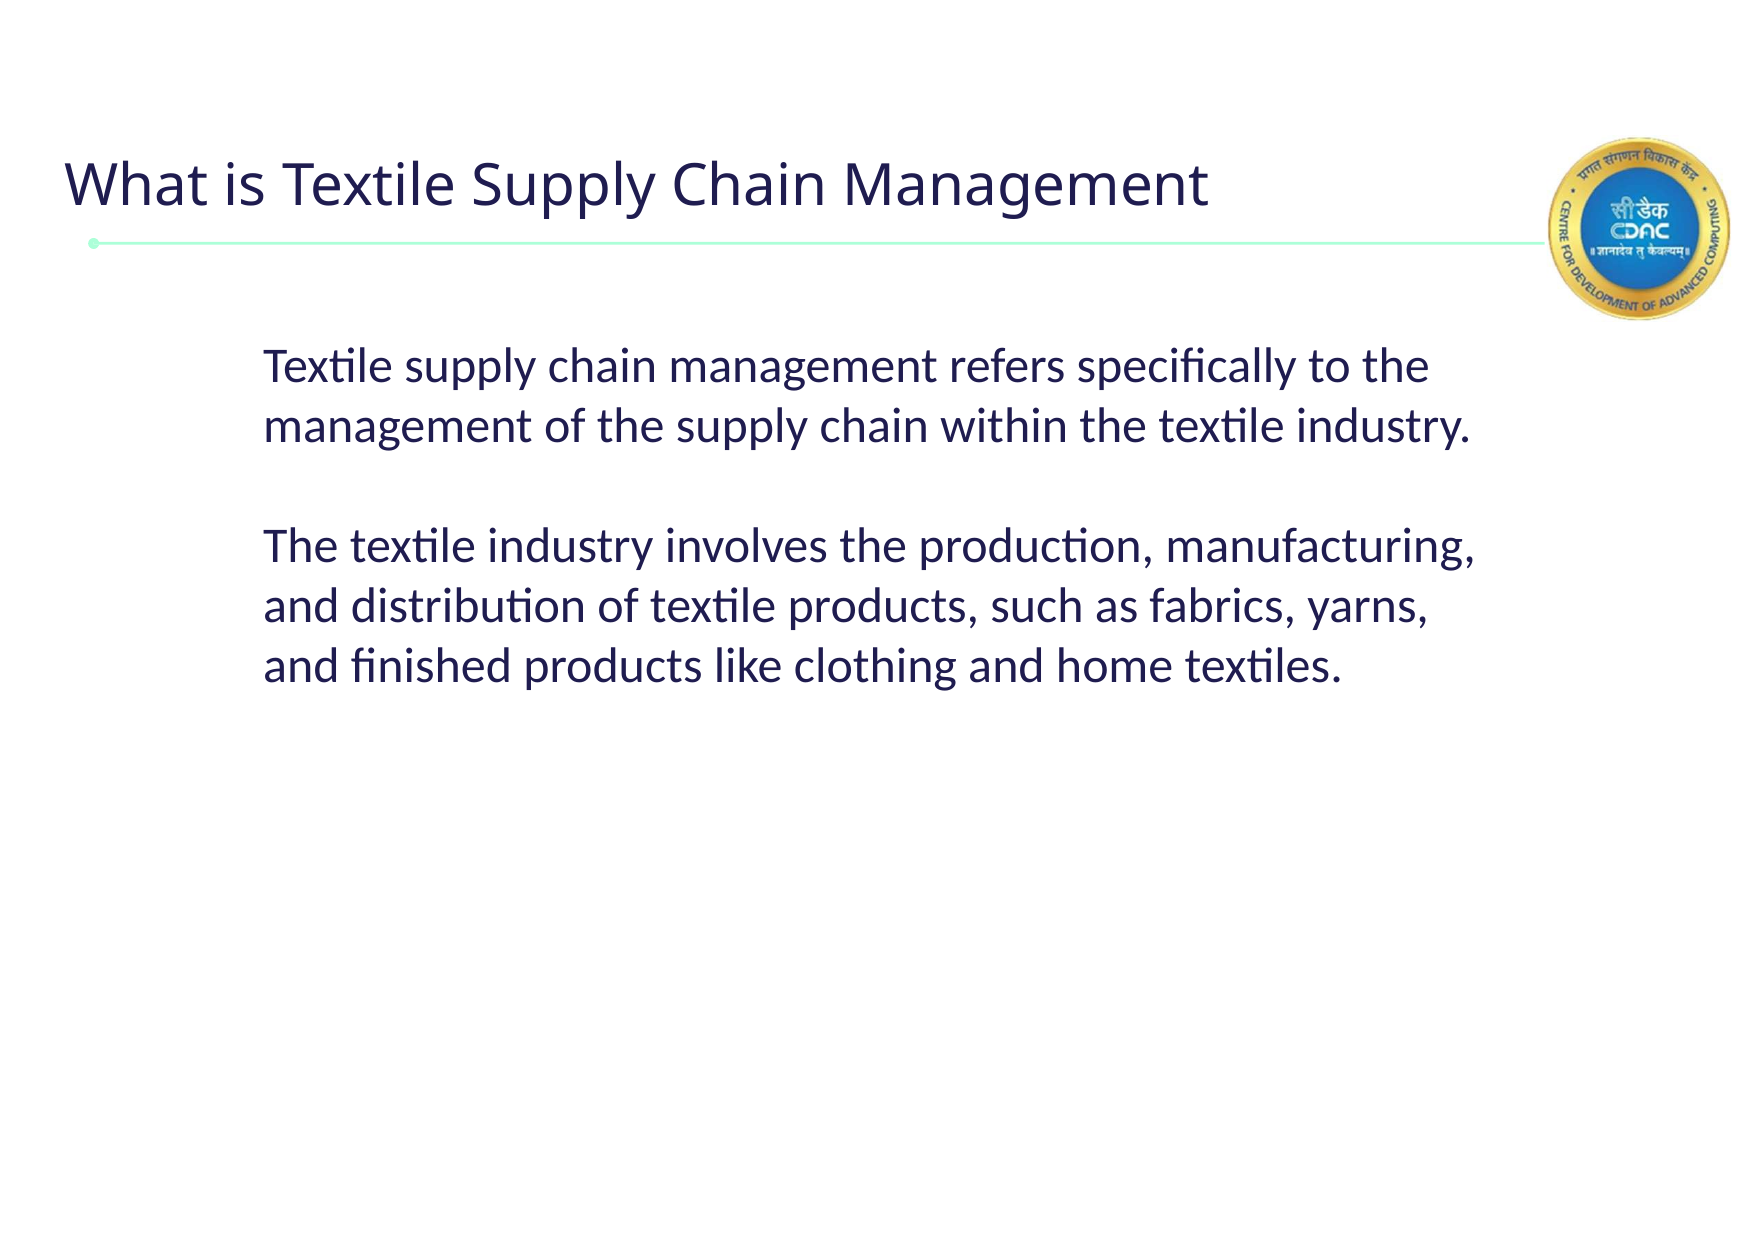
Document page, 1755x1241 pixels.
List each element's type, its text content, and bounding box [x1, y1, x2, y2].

picture [1546, 135, 1732, 322]
title What is Textile Supply Chain Management [64, 146, 1556, 218]
subtitle Textile supply chain management refers specifically to the management of the supply chain within the textile industry. The textile industry involves the production, manufacturing, and distribution of textile products, such as fabrics, yarns, and finished products like clothing and home textiles. [263, 332, 1492, 818]
